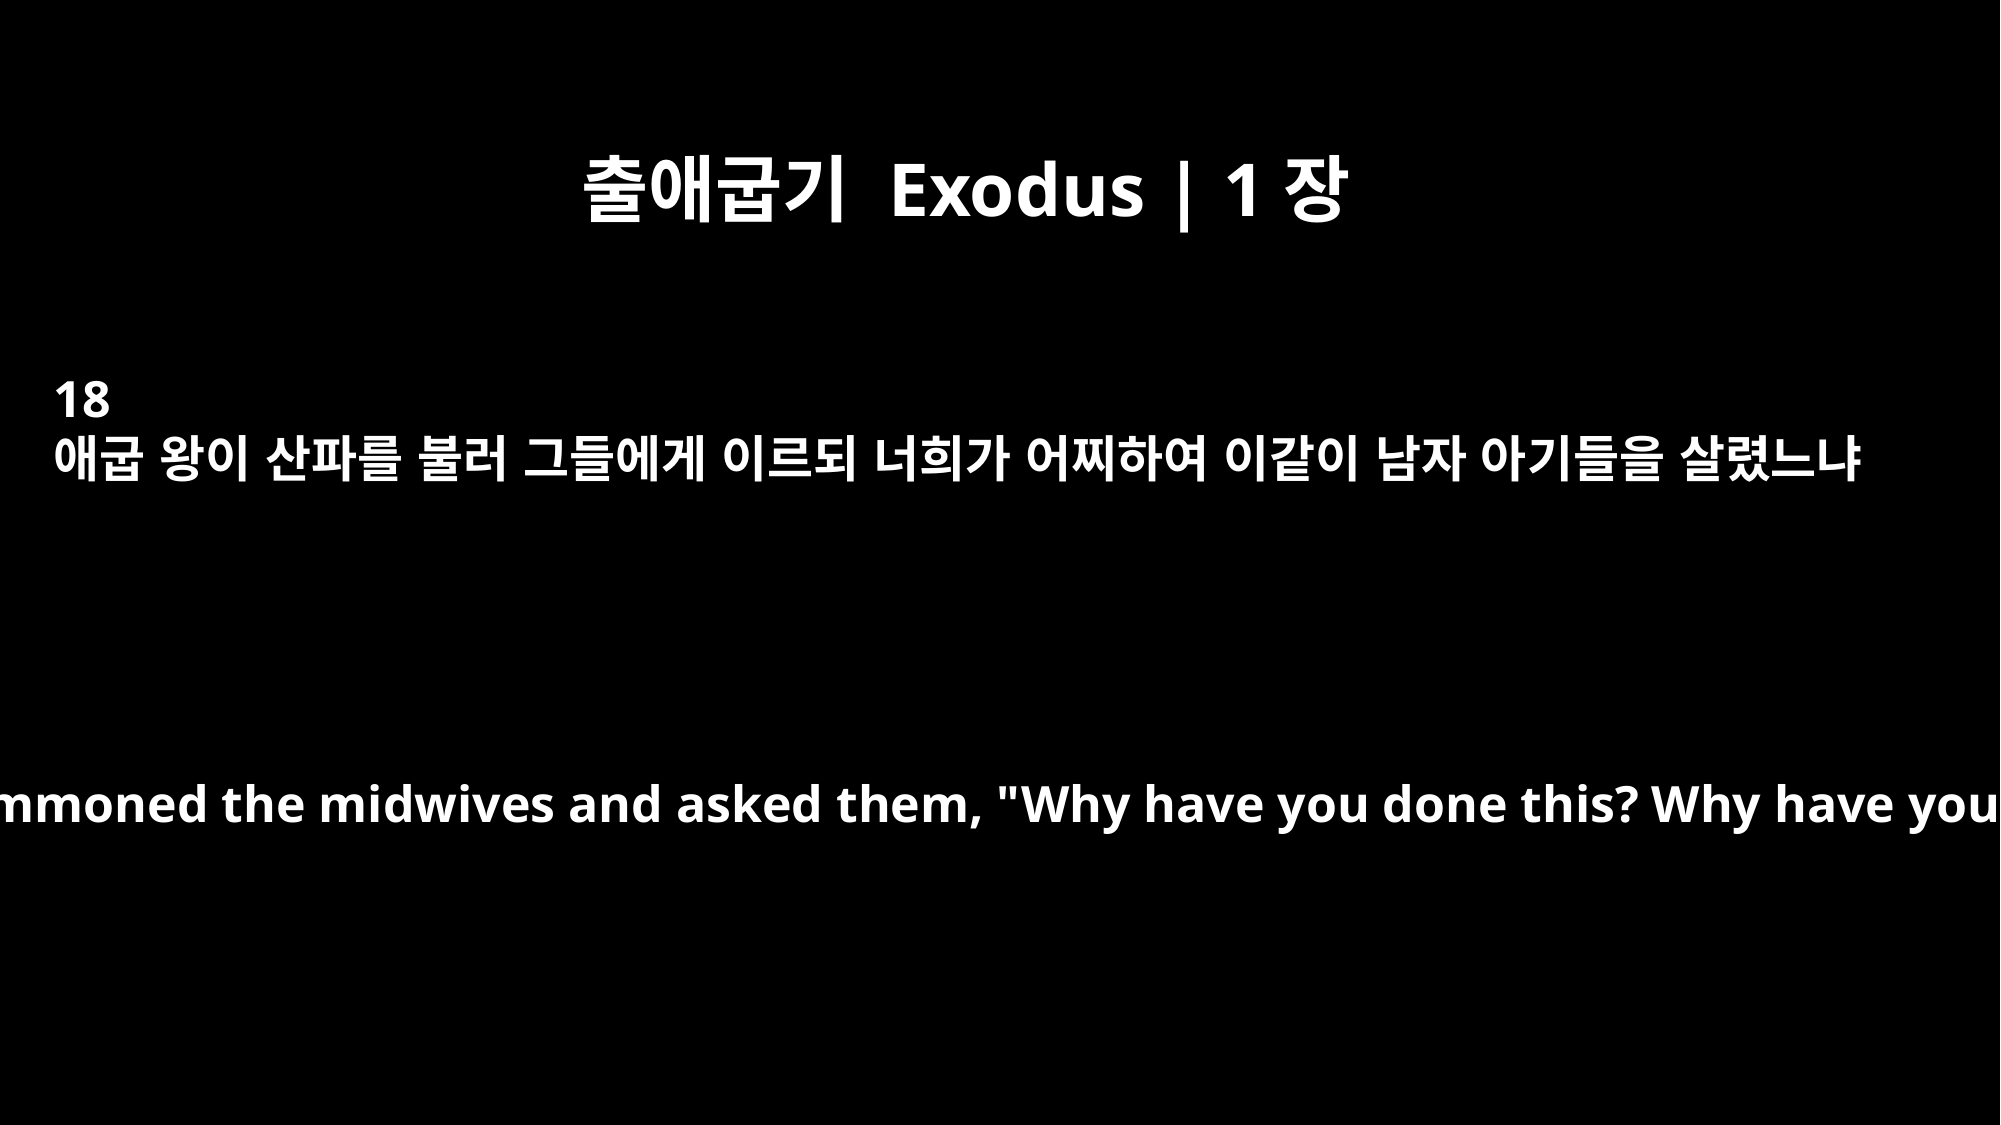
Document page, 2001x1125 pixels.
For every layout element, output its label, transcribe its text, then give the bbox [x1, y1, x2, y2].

text_box Then the king of Egypt summoned the midwives and asked them, "Why have you done this? Why have you let the boys live?" [0, 764, 2000, 840]
text_box 18 애굽 왕이 산파를 불러 그들에게 이르되 너희가 어찌하여 이같이 남자 아기들을 살렸느냐 [38, 359, 1879, 495]
text_box 출애굽기 Exodus | 1장 [566, 136, 1366, 239]
